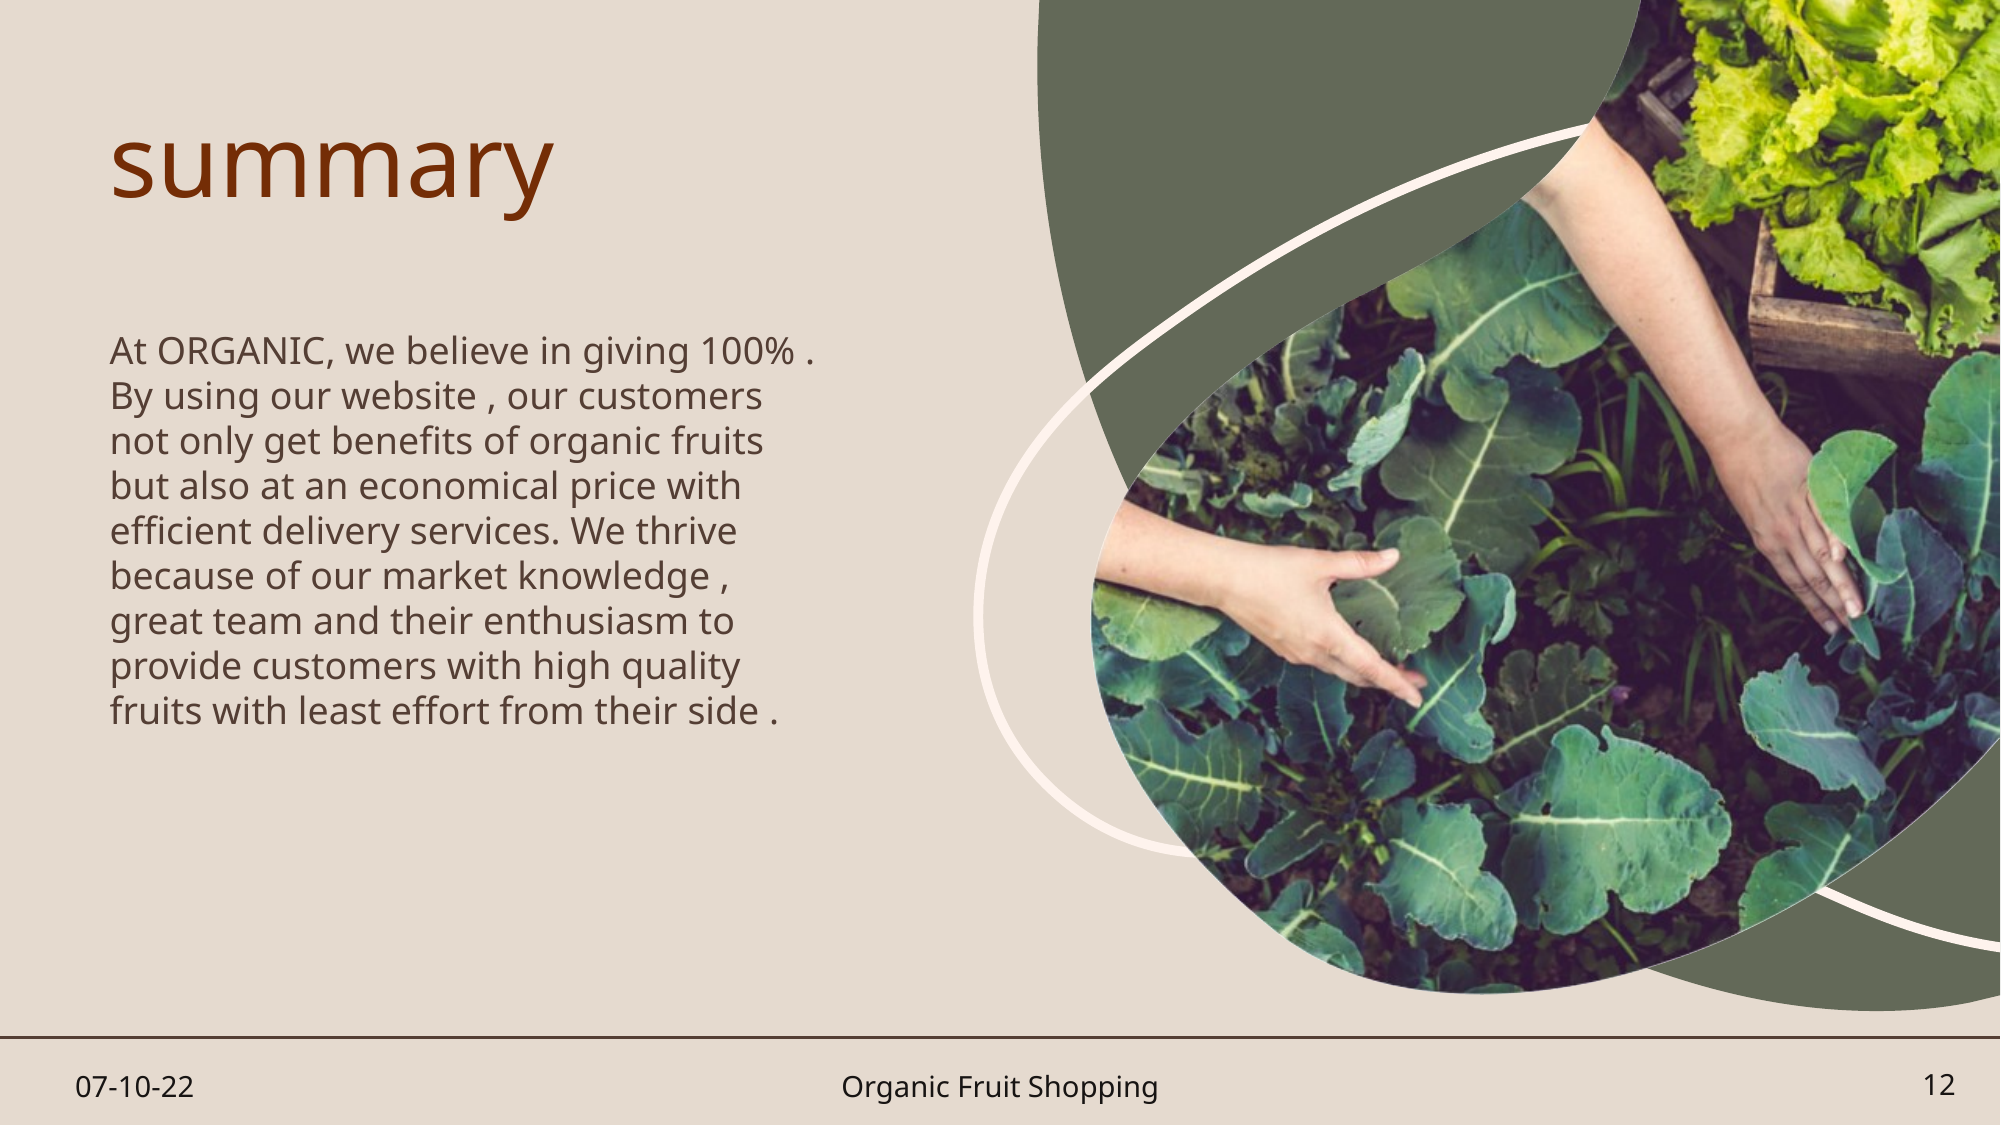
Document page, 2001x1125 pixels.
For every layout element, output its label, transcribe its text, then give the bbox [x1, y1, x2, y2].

slide_number 12 [1808, 1060, 1971, 1112]
footer Organic Fruit Shopping [718, 1060, 1283, 1112]
list At ORGANIC, we believe in giving 100% . By using our website , our customers not only get benefits of organic fruits but also at an economical price with efficient delivery services. We thrive because of our market knowledge , great team and their enthusiasm to provide customers with high quality fruits with least effort from their side . [94, 319, 845, 988]
picture [1090, 0, 2000, 995]
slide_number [60, 1060, 222, 1112]
title summary [94, 115, 1090, 227]
